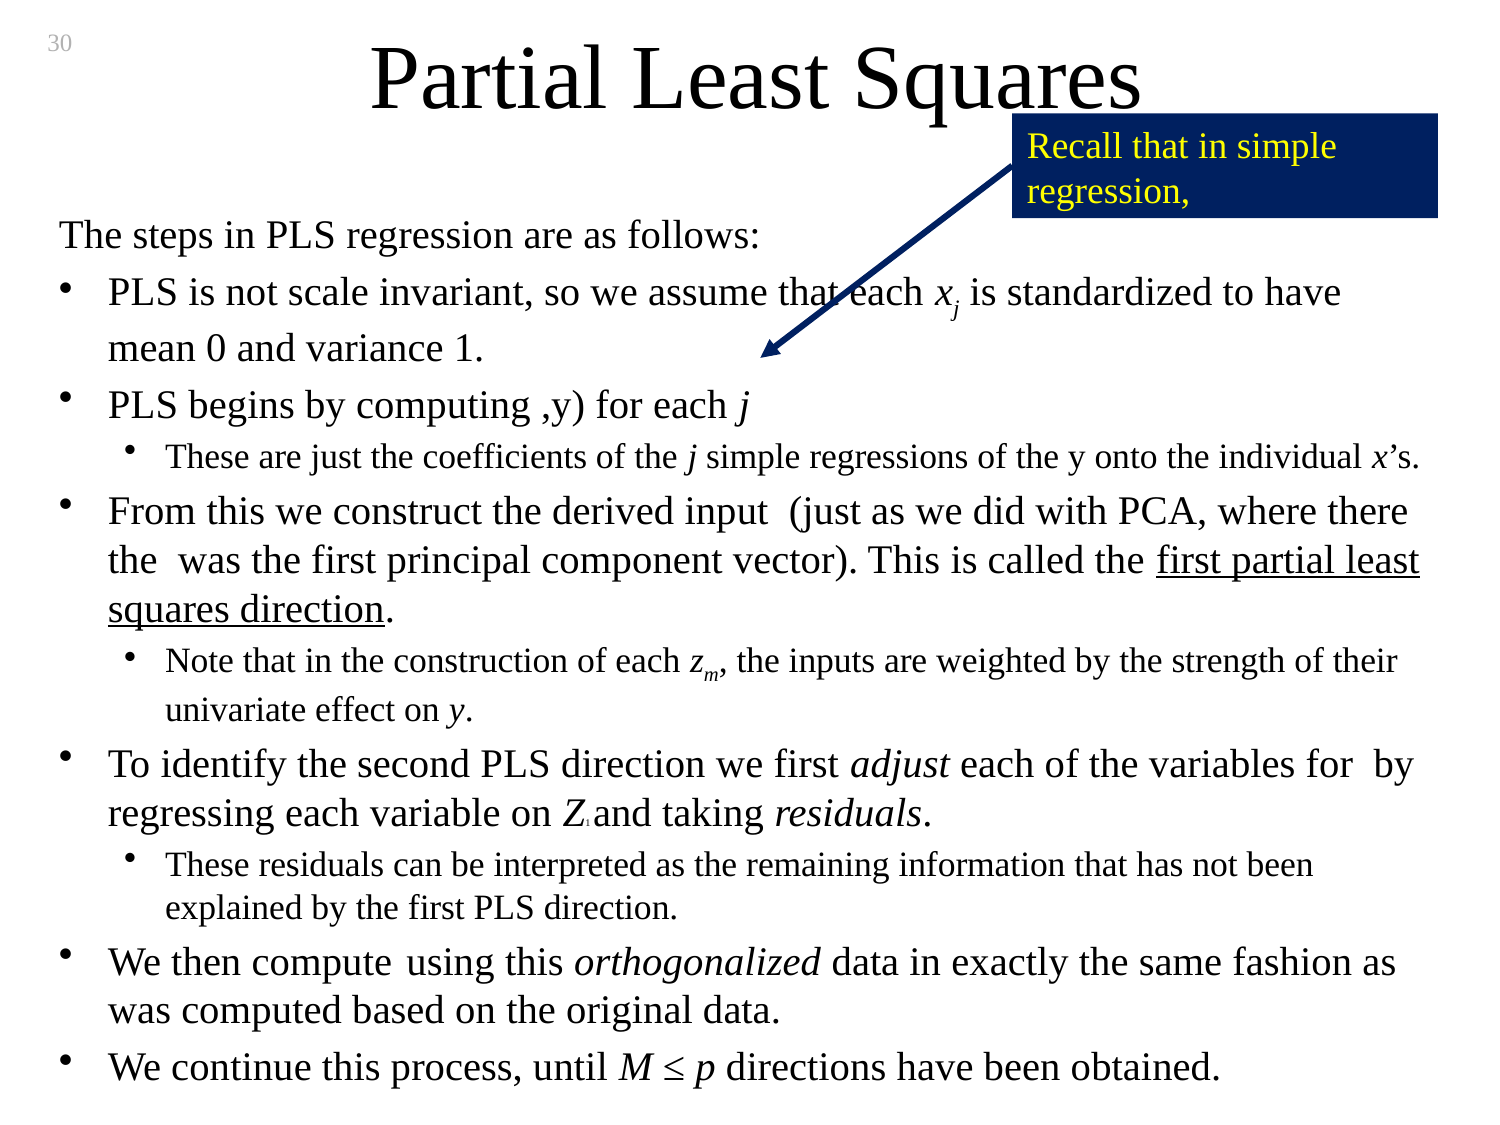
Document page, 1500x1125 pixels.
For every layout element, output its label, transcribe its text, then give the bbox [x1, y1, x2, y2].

slide_number 30 [0, 11, 88, 72]
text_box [760, 113, 1439, 359]
title Partial Least Squares [119, 1, 1395, 143]
